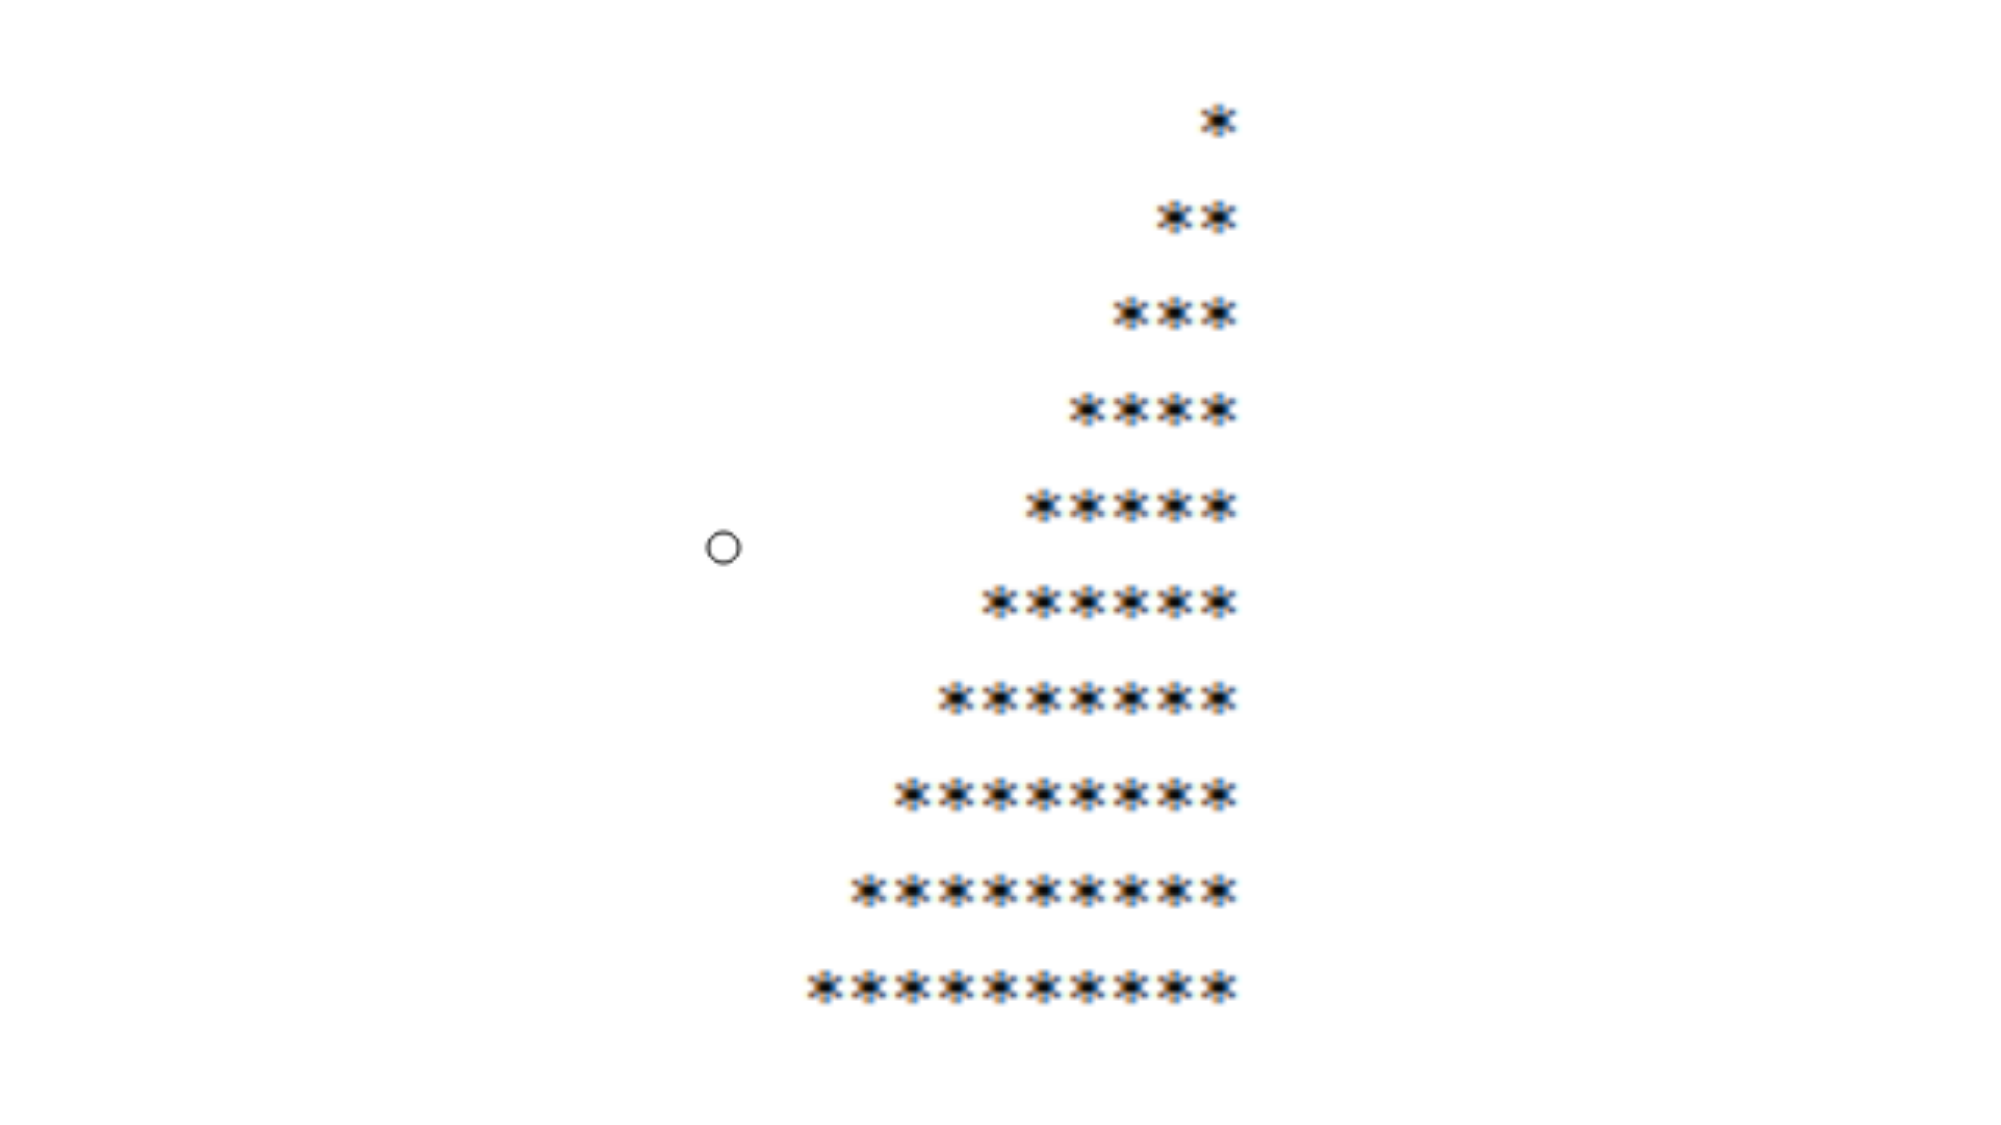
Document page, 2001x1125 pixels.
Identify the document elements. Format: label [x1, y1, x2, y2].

picture [570, 35, 1731, 1045]
